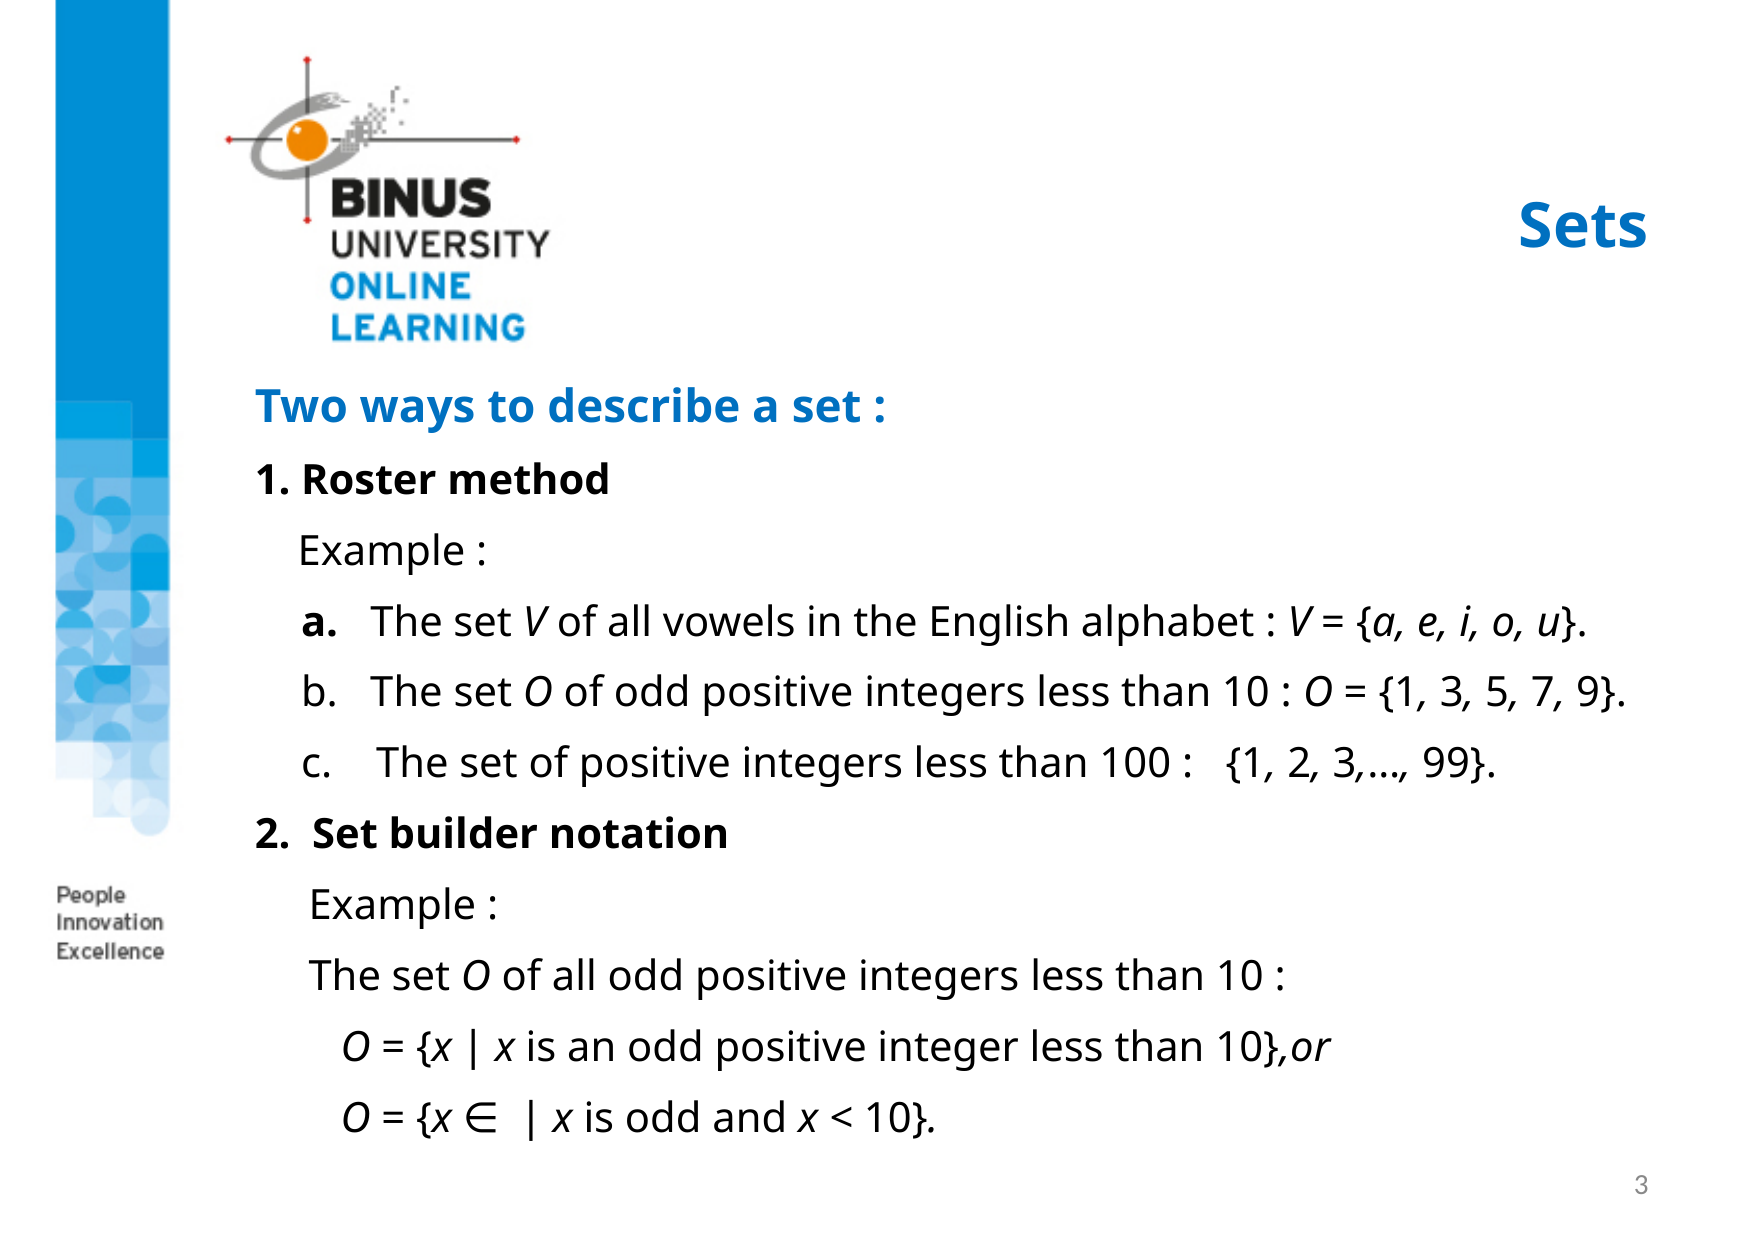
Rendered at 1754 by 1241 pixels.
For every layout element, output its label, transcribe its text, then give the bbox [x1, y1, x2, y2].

title Sets [584, 118, 1666, 326]
slide_number 3 [1256, 1149, 1666, 1216]
picture [0, 0, 1754, 1241]
